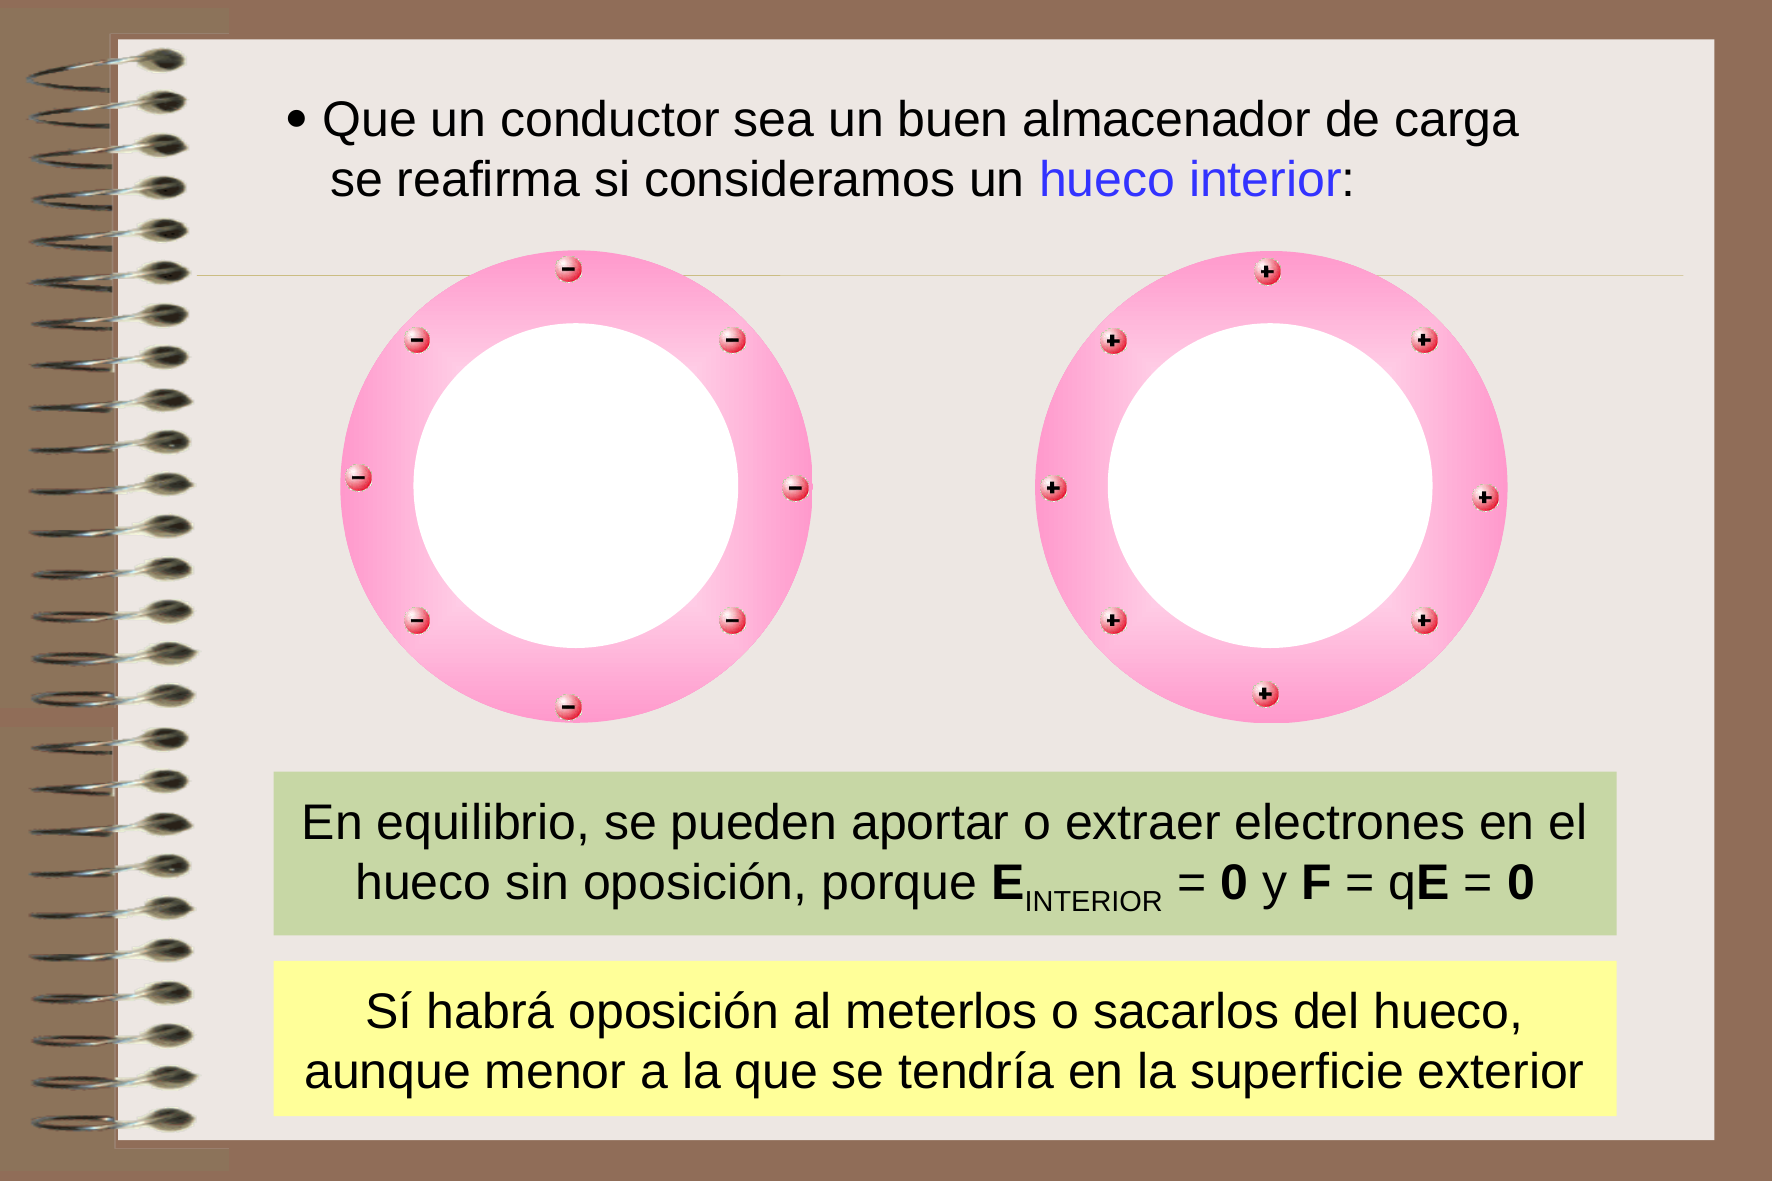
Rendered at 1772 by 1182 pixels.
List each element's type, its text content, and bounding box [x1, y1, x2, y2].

text_box En equilibrio, se pueden aportar o extraer electrones en el hueco sin oposición, porque EINTERIOR = 0 y F = qE = 0 [273, 771, 1617, 936]
text_box Sí habrá oposición al meterlos o sacarlos del hueco, aunque menor a la que se tendría en la superficie exterior [273, 960, 1617, 1117]
picture [0, 727, 229, 1171]
text_box  Que un conductor sea un buen almacenador de carga se reafirma si consideramos un hueco interior: [273, 78, 1617, 214]
picture [0, 8, 229, 708]
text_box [340, 250, 1508, 724]
